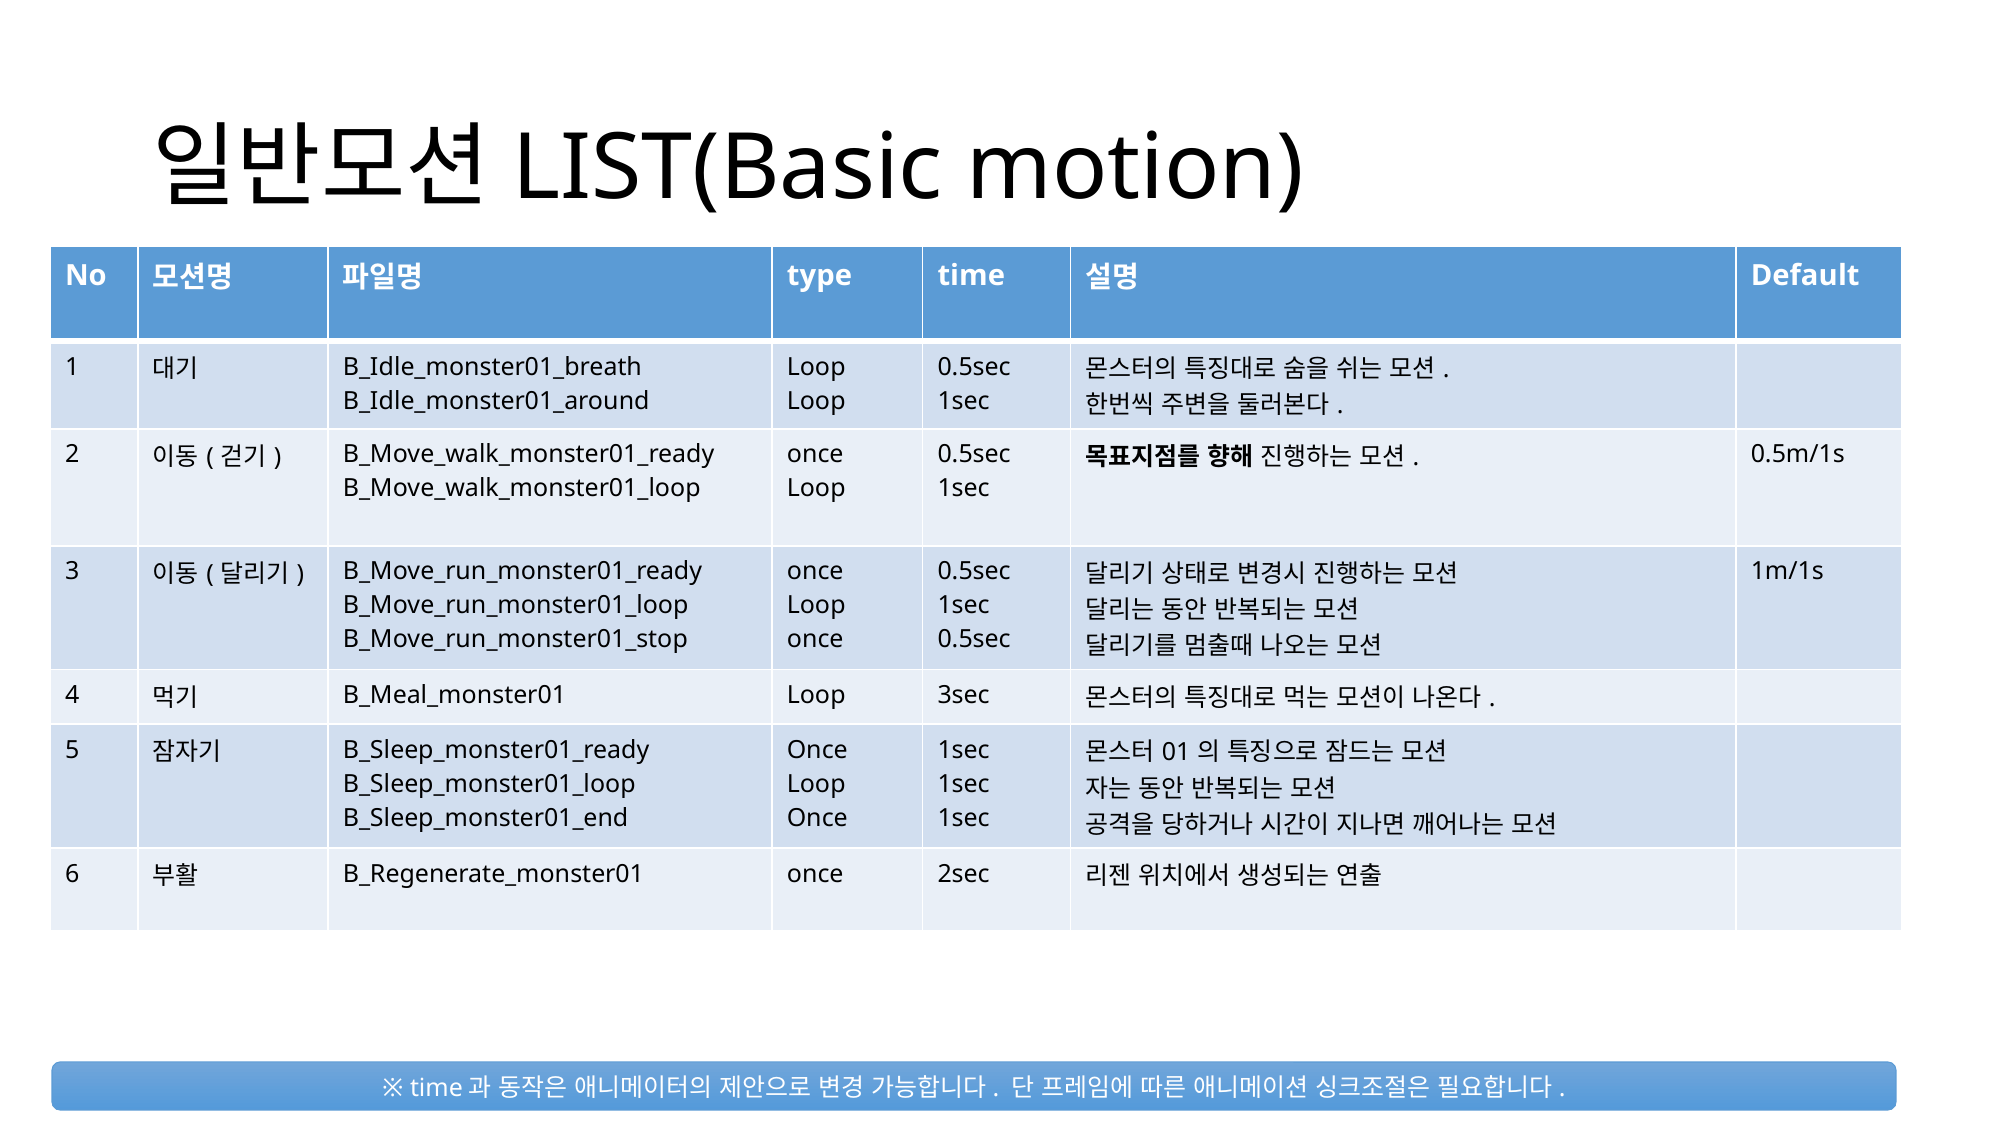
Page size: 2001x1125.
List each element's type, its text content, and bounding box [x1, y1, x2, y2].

table_cell Once Loop Once [773, 725, 922, 847]
table_cell 0.5sec 1sec [923, 430, 1070, 545]
table_cell [1737, 344, 1901, 428]
table_header type [773, 247, 922, 338]
table_cell 6 [51, 849, 137, 930]
table_cell 몬스터의 특징대로 먹는 모션이 나온다. [1071, 670, 1735, 723]
table_header time [923, 247, 1070, 338]
table_cell B_Meal_monster01 [329, 670, 771, 723]
table_cell 0.5sec 1sec [923, 344, 1070, 428]
table_cell once Loop once [773, 547, 922, 669]
table_cell 몬스터01의 특징으로 잠드는 모션 자는 동안 반복되는 모션 공격을 당하거나 시간이 지나면 깨어나는 모션 [1071, 725, 1735, 847]
table_cell 대기 [139, 344, 327, 428]
table_cell Loop Loop [773, 344, 922, 428]
table_cell 4 [51, 670, 137, 723]
table_cell 0.5sec 1sec 0.5sec [923, 547, 1070, 669]
table_cell B_Regenerate_monster01 [329, 849, 771, 930]
table_cell 부활 [139, 849, 327, 930]
table_cell Loop [773, 670, 922, 723]
table_cell 3sec [923, 670, 1070, 723]
table_cell 먹기 [139, 670, 327, 723]
table_cell 2 [51, 430, 137, 545]
table_cell 리젠 위치에서 생성되는 연출 [1071, 849, 1735, 930]
table_cell once Loop [773, 430, 922, 545]
table_cell 몬스터의 특징대로 숨을 쉬는 모션. 한번씩 주변을 둘러본다. [1071, 344, 1735, 428]
table_cell 이동(달리기) [139, 547, 327, 669]
table_cell B_Sleep_monster01_ready B_Sleep_monster01_loop B_Sleep_monster01_end [329, 725, 771, 847]
table_cell [1737, 849, 1901, 930]
table_cell 목표지점를 향해 진행하는 모션. [1071, 430, 1735, 545]
table_header 설명 [1071, 247, 1735, 338]
table_cell 5 [51, 725, 137, 847]
table_cell 3 [51, 547, 137, 669]
table_cell 2sec [923, 849, 1070, 930]
table_header 모션명 [139, 247, 327, 338]
table_cell 이동(걷기) [139, 430, 327, 545]
table_cell 1m/1s [1737, 547, 1901, 669]
table_header Default [1737, 247, 1901, 338]
table_cell B_Move_run_monster01_ready B_Move_run_monster01_loop B_Move_run_monster01_stop [329, 547, 771, 669]
table_cell 잠자기 [139, 725, 327, 847]
text_box ※ time과 동작은 애니메이터의 제안으로 변경 가능합니다. 단 프레임에 따른 애니메이션 싱크조절은 필요합니다. [51, 1061, 1897, 1111]
table_cell B_Move_walk_monster01_ready B_Move_walk_monster01_loop [329, 430, 771, 545]
table_cell [1737, 670, 1901, 723]
table_cell 1 [51, 344, 137, 428]
table_header No [51, 247, 137, 338]
table_cell 1sec 1sec 1sec [923, 725, 1070, 847]
table_cell [1737, 725, 1901, 847]
table_cell 0.5m/1s [1737, 430, 1901, 545]
title 일반모션LIST(Basic motion) [137, 59, 1863, 246]
table_cell B_Idle_monster01_breath B_Idle_monster01_around [329, 344, 771, 428]
table_header 파일명 [329, 247, 771, 338]
table_cell once [773, 849, 922, 930]
table_cell 달리기 상태로 변경시 진행하는 모션 달리는 동안 반복되는 모션 달리기를 멈출때 나오는 모션 [1071, 547, 1735, 669]
